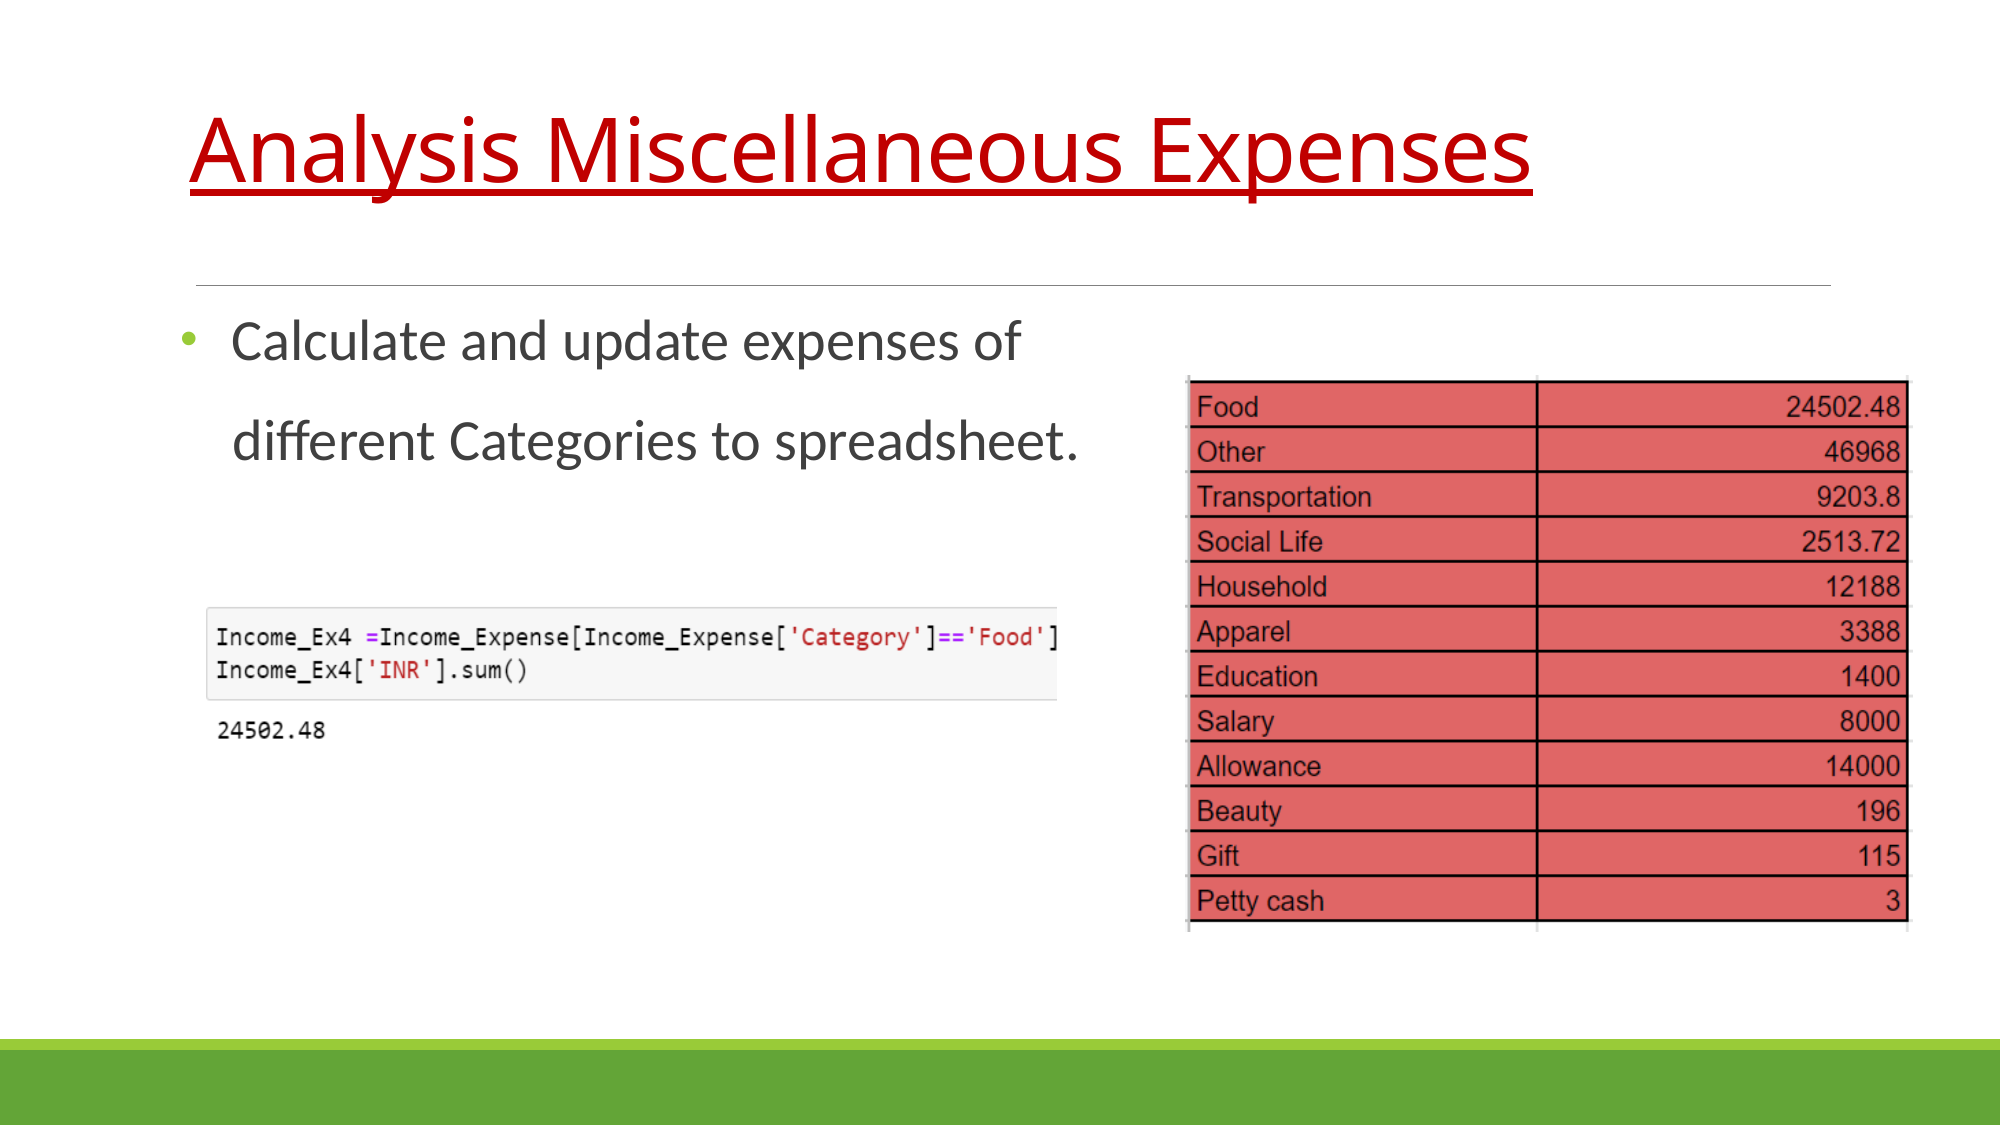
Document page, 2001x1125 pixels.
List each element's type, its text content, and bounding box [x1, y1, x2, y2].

picture [197, 597, 1057, 749]
picture [1184, 374, 1913, 933]
title Analysis Miscellaneous Expenses [174, 91, 1825, 209]
list Calculate and update expenses of different Categories to spreadsheet. [180, 302, 1131, 963]
